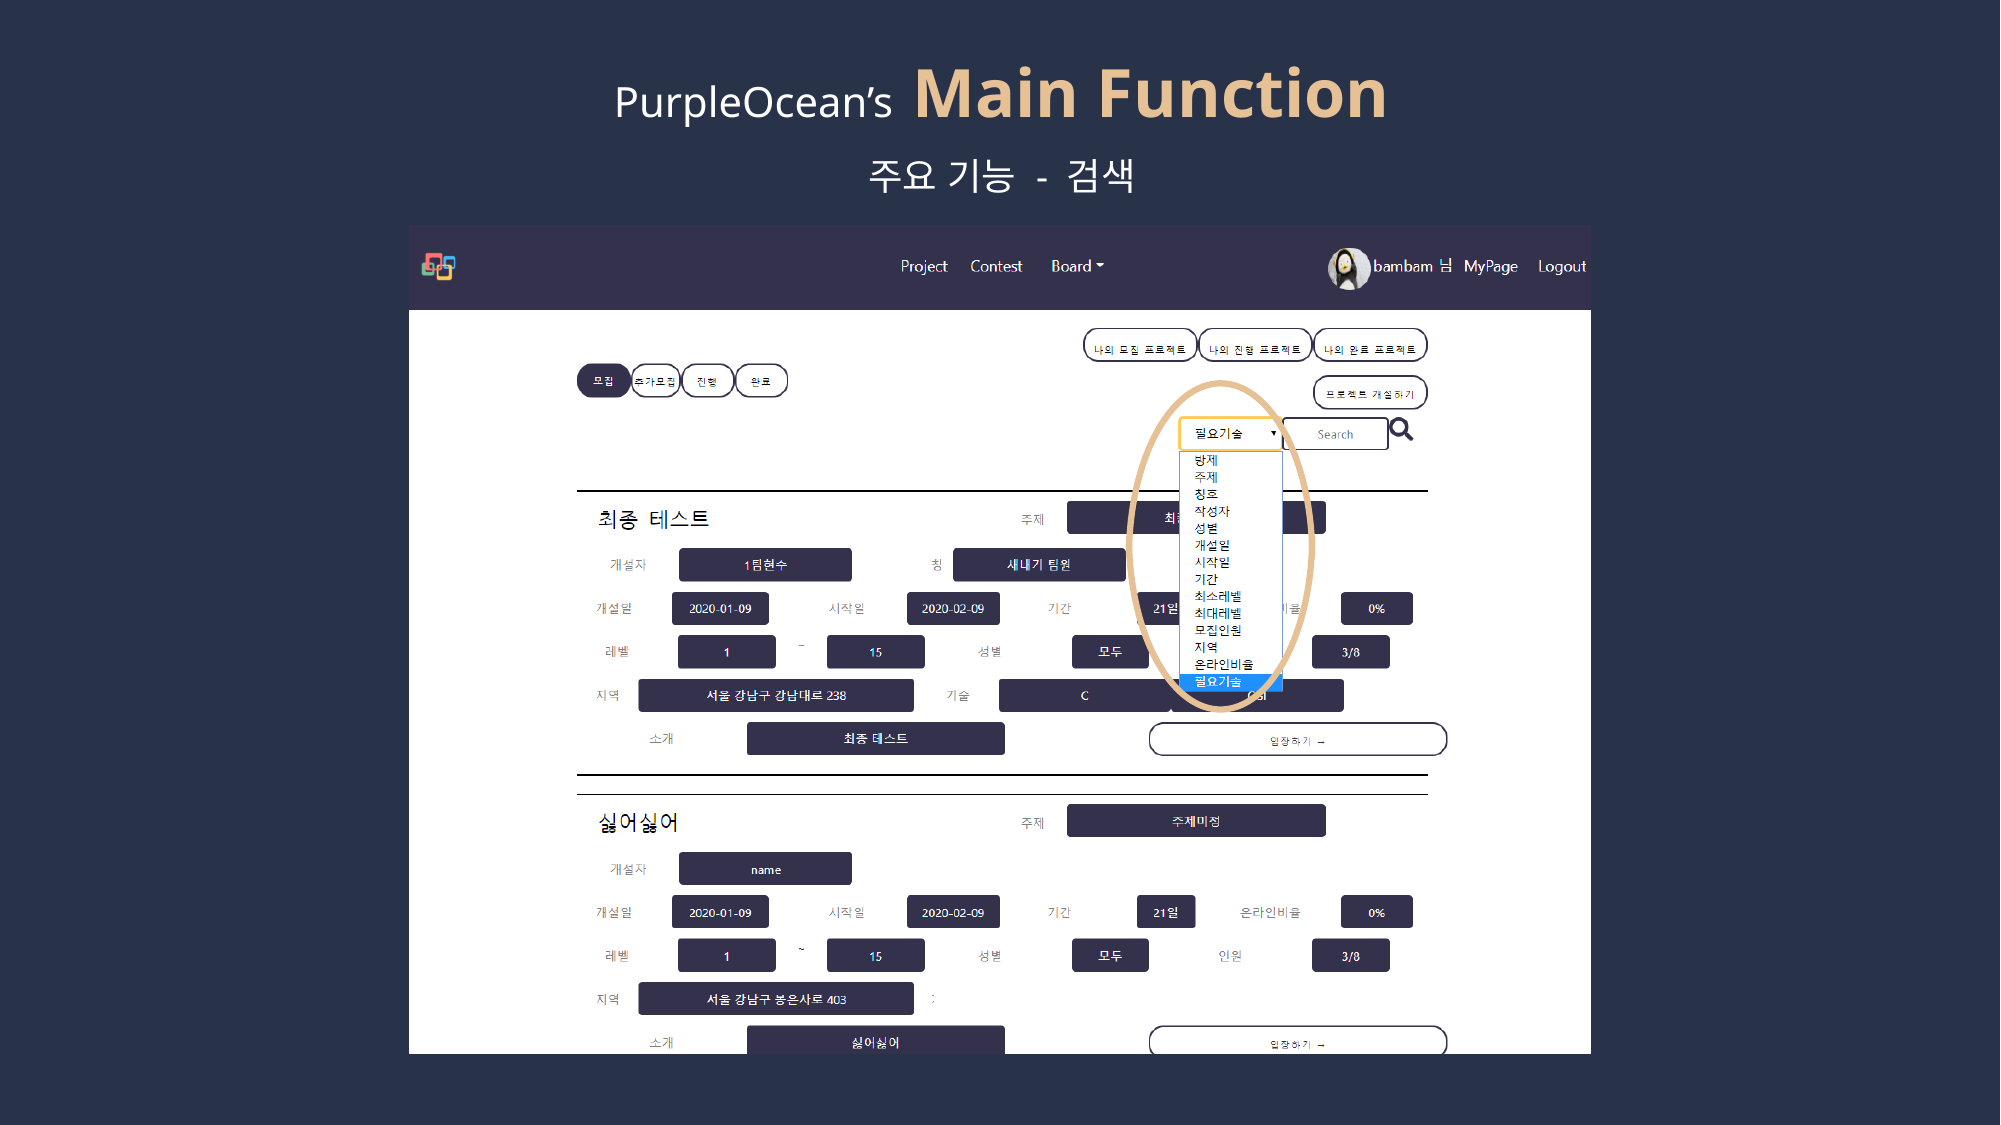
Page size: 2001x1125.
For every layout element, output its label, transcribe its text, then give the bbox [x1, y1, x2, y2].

picture [409, 225, 1591, 1054]
text_box PurpleOcean’s Main Function 주요 기능 - 검색 [566, 3, 1438, 206]
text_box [1057, 454, 1384, 639]
